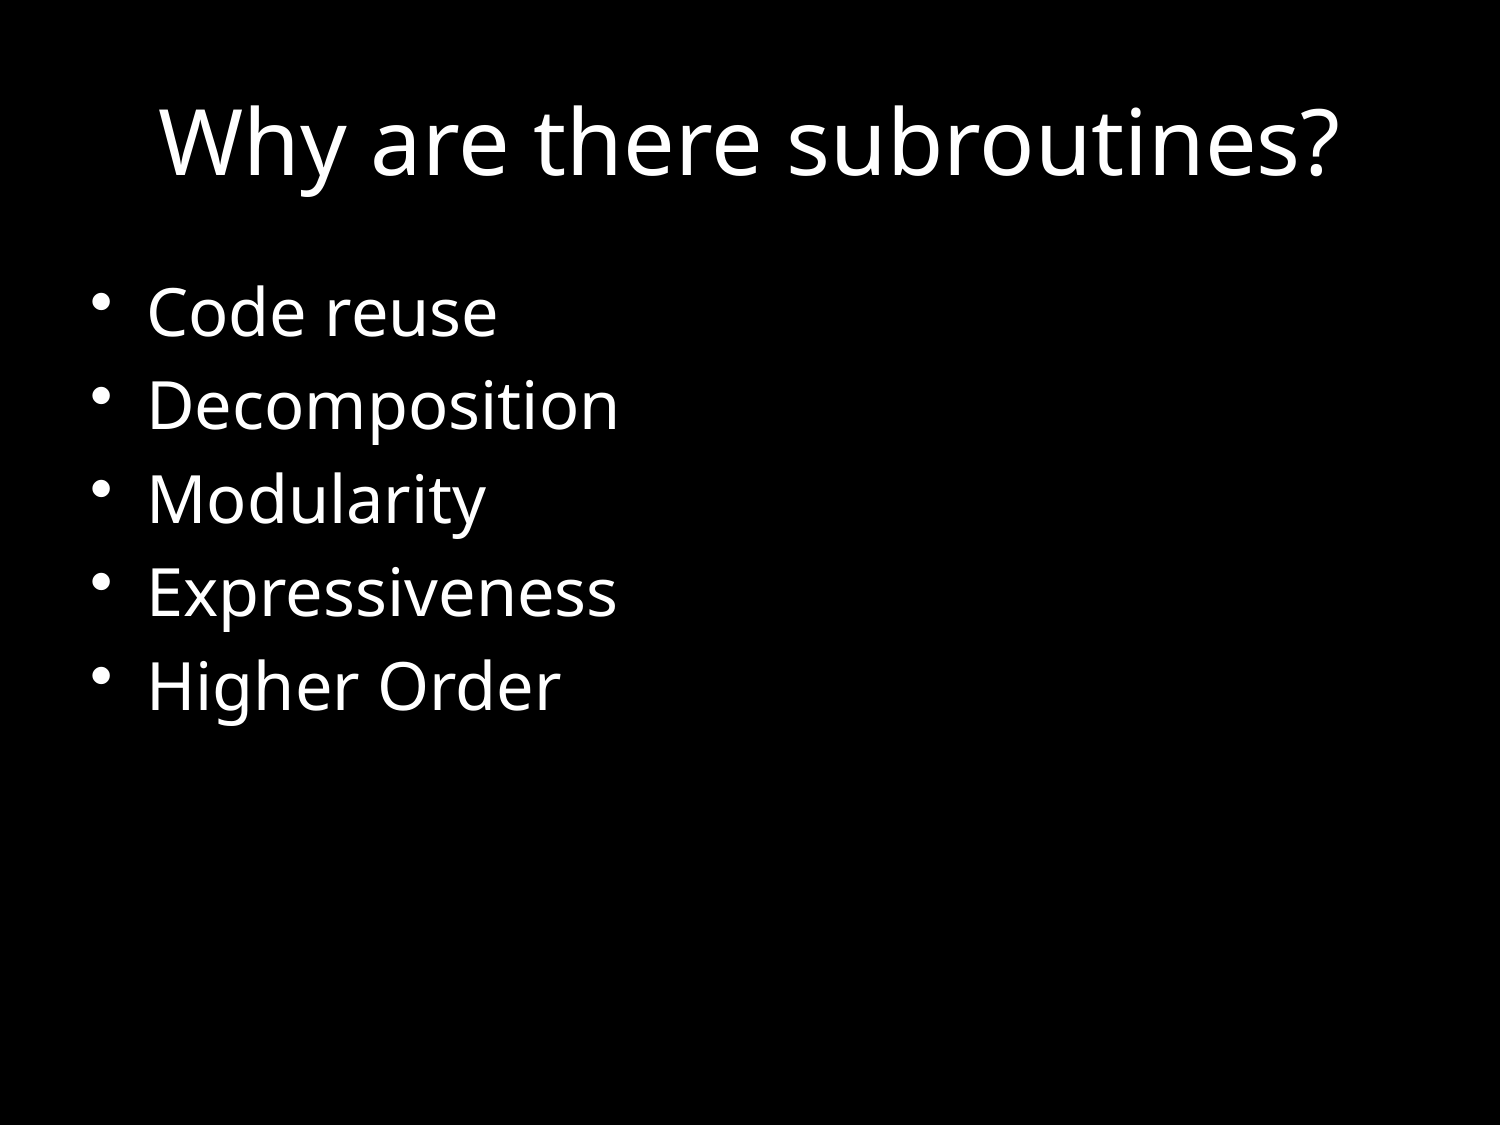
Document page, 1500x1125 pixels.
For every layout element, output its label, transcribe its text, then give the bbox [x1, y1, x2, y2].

list Code reuse Decomposition Modularity Expressiveness Higher Order [74, 262, 1426, 1088]
title Why are there subroutines? [74, 44, 1426, 233]
